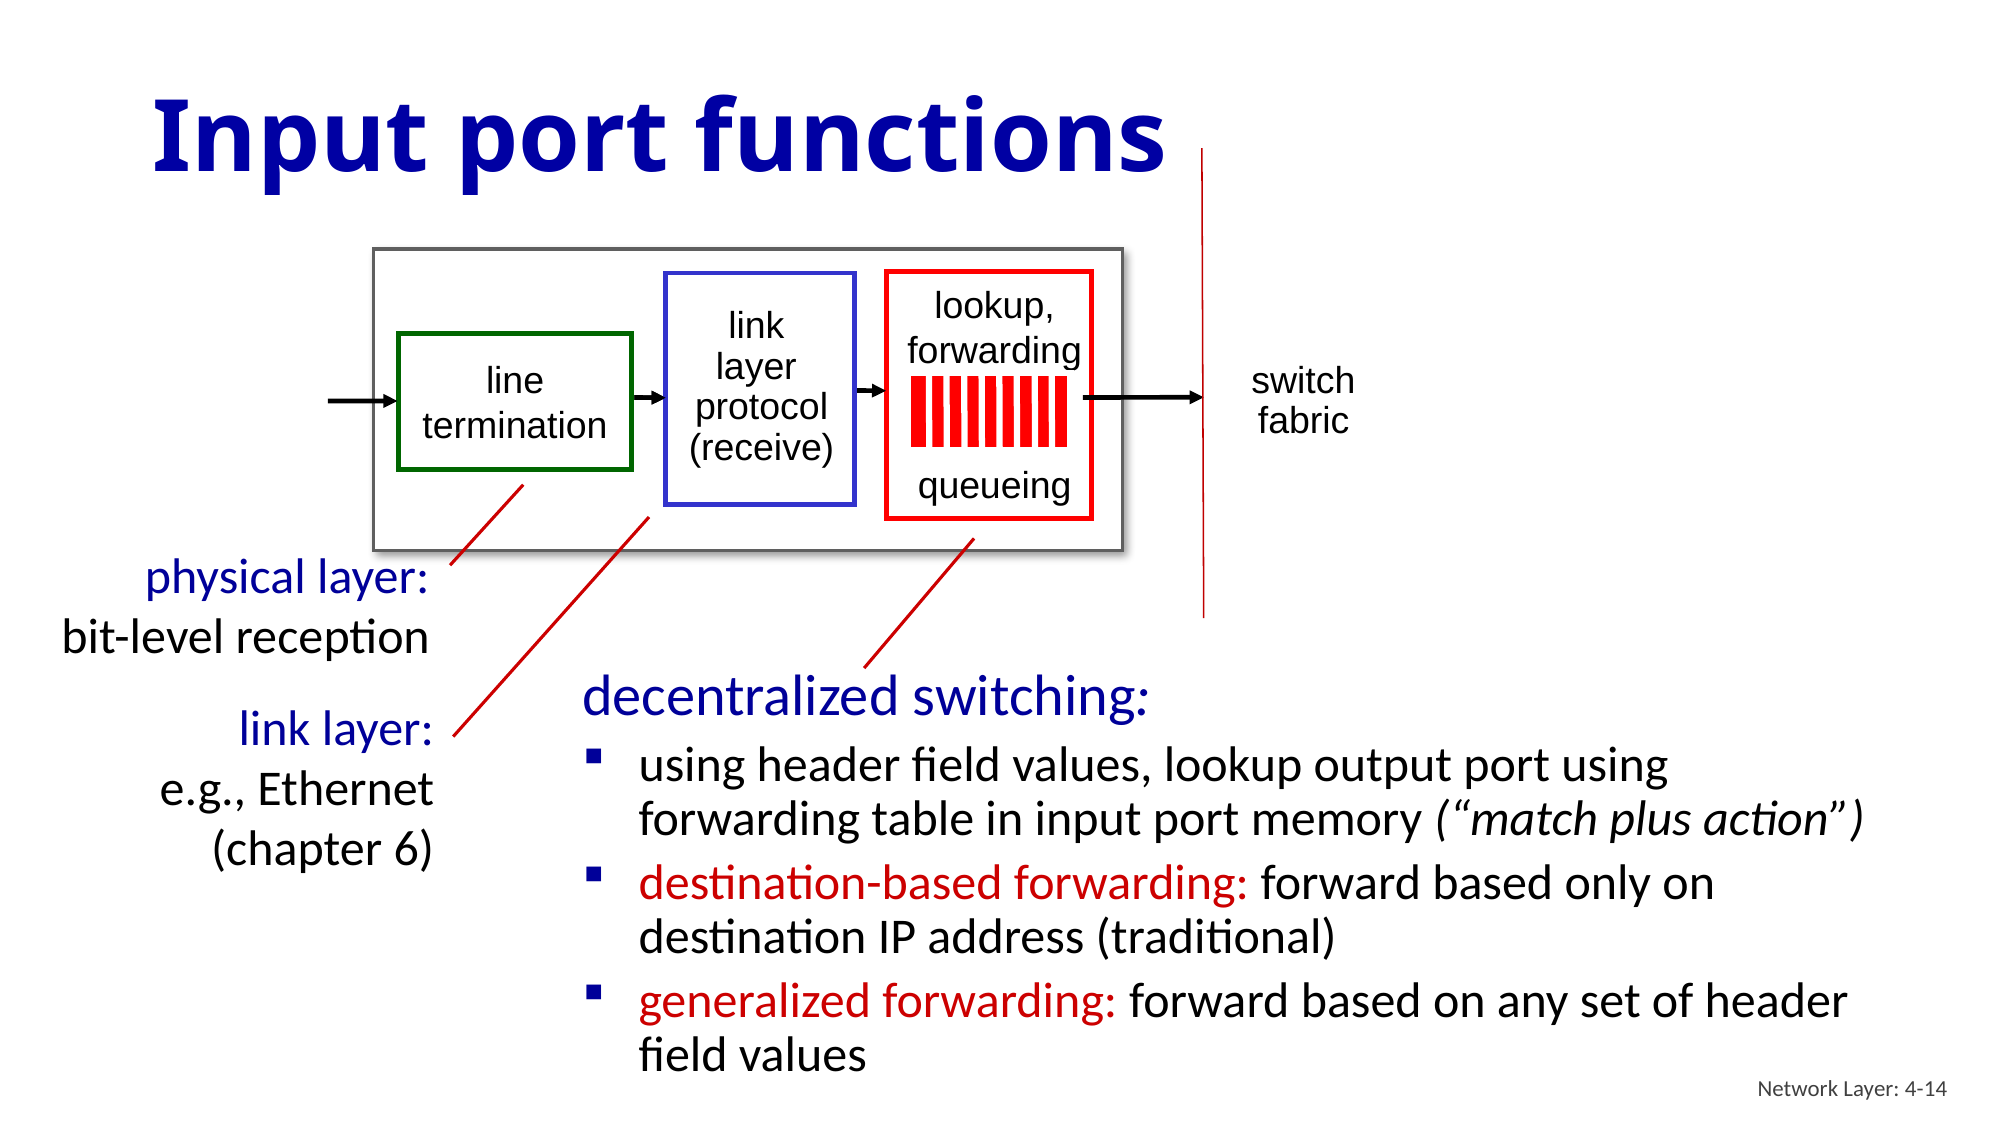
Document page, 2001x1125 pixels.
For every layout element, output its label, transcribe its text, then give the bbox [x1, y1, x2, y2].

text_box lookup, forwarding queueing [892, 273, 1097, 514]
text_box [1097, 391, 1202, 404]
text_box [886, 271, 1092, 519]
text_box [373, 249, 1123, 397]
slide_number Network Layer: 4-14 [1512, 1056, 1963, 1117]
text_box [907, 373, 1071, 450]
text_box [857, 384, 887, 397]
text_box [142, 272, 855, 885]
text_box physical layer: bit-level reception [46, 535, 142, 671]
text_box [855, 391, 1123, 551]
text_box decentralized switching: using header field values, lookup output port using forwarding table in input port memory (“match plus action”) destination-based forwarding: forward based only on destination IP address (traditional) generalized forwarding: forward based on any set of header field values [567, 657, 1911, 1096]
title Input port functions [137, 65, 1863, 213]
text_box switch fabric [1216, 333, 1391, 470]
